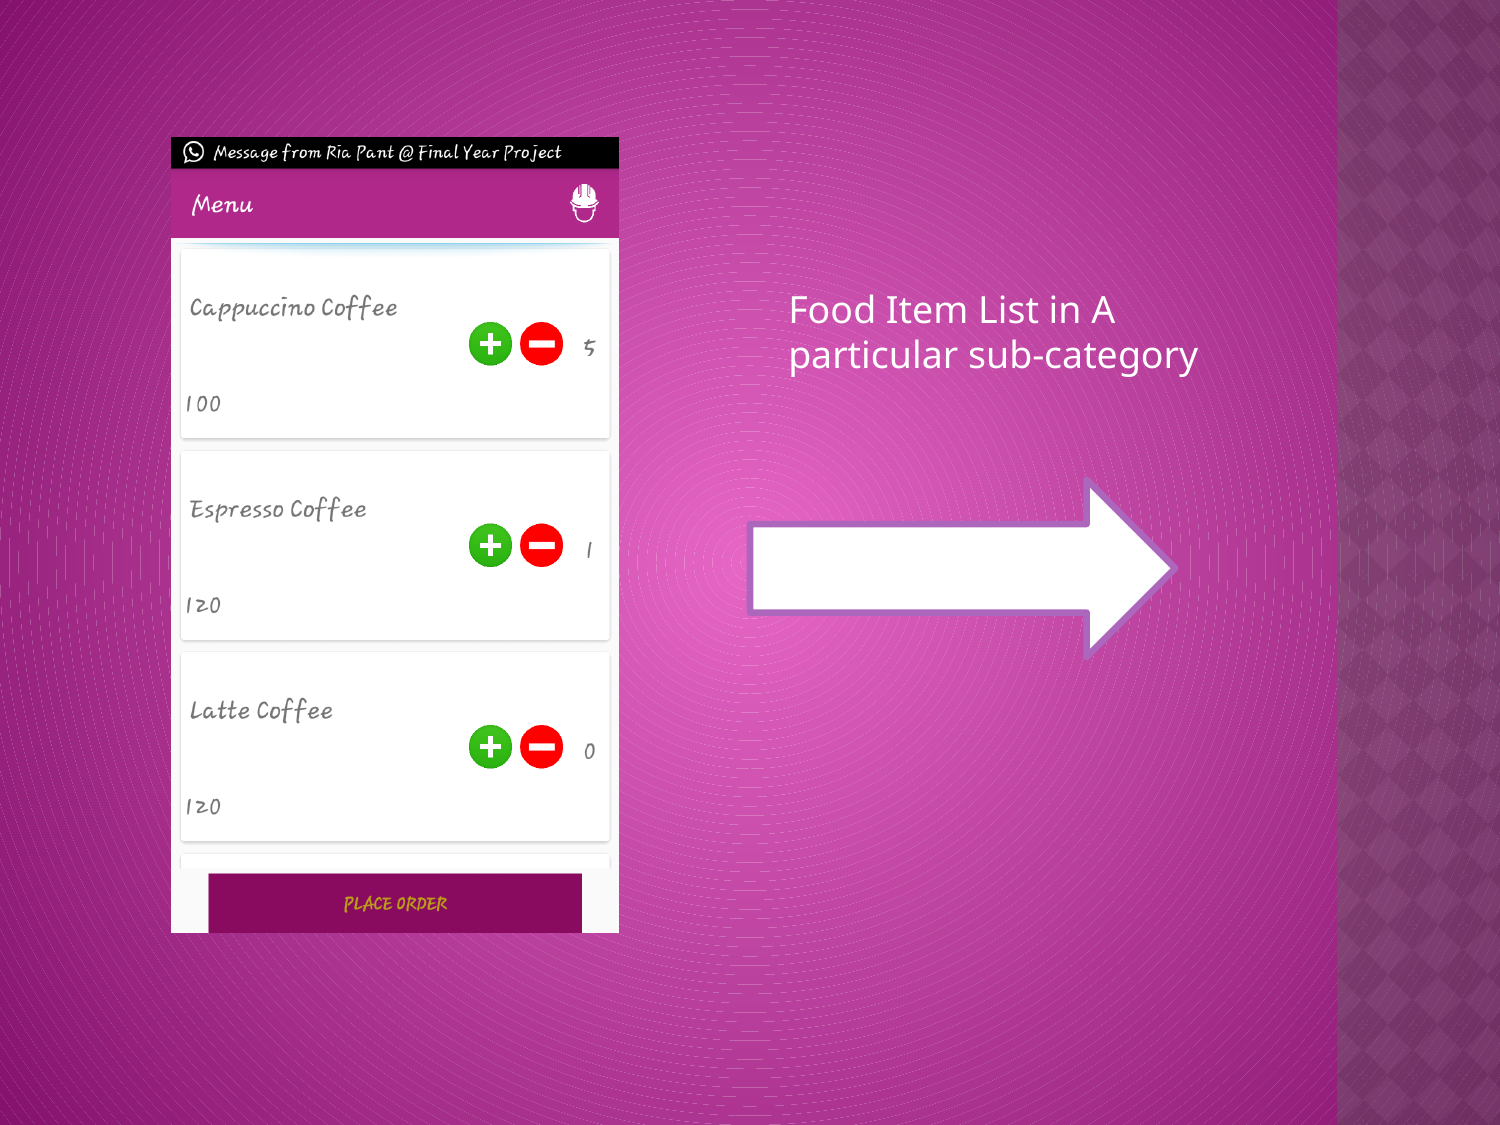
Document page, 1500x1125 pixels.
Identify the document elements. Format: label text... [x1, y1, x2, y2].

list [170, 136, 619, 933]
text_box [746, 476, 1179, 661]
text_box Food Item List in A particular sub-category [773, 278, 1223, 384]
